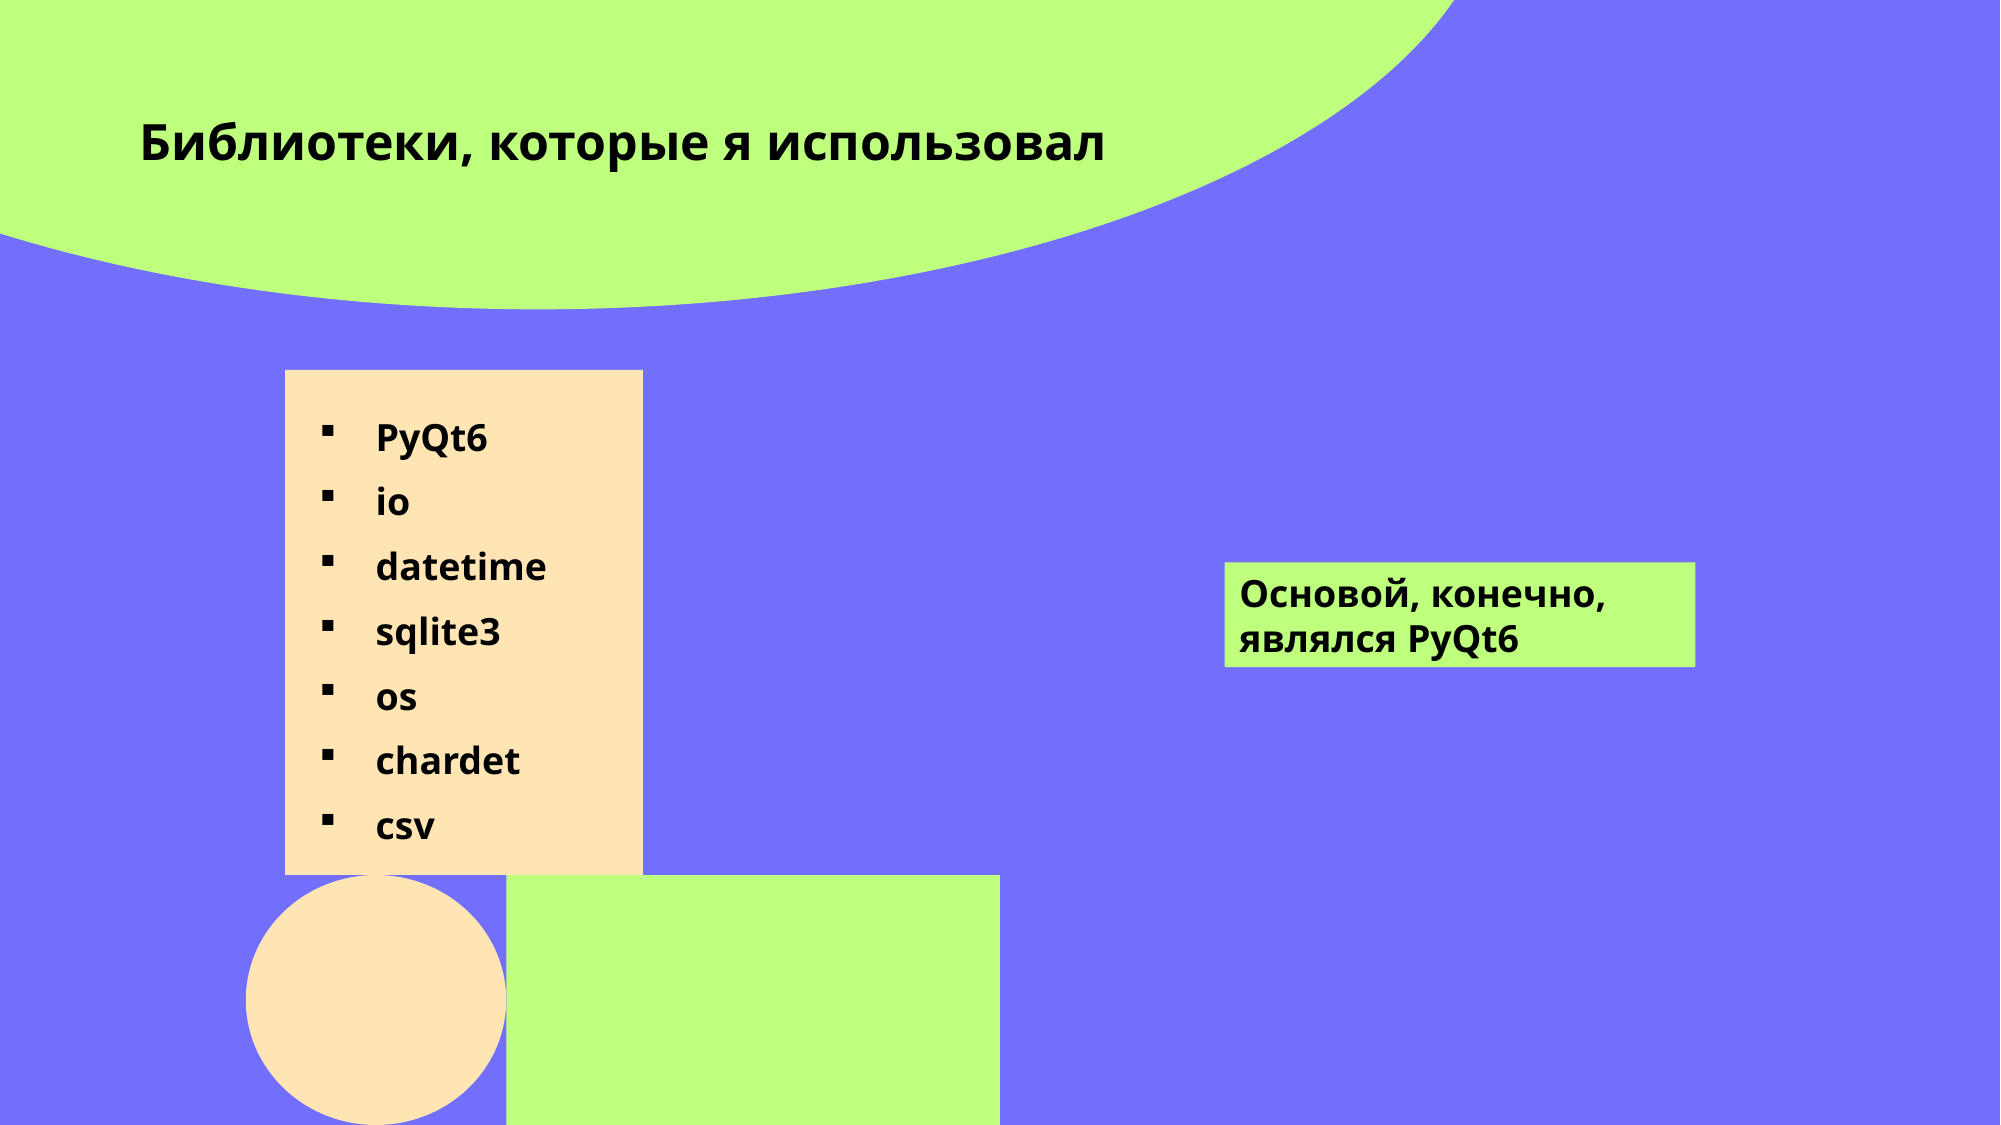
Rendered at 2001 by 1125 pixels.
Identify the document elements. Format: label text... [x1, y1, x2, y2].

text_box [505, 874, 1001, 1125]
text_box [0, 0, 1456, 311]
text_box Основой, конечно, являлся PyQt6 [1224, 562, 1696, 668]
text_box [244, 873, 508, 1125]
text_box [284, 369, 644, 876]
text_box PyQt6 io datetime sqlite3 os chardet csv [304, 402, 624, 855]
text_box Библиотеки, которые я использовал [124, 103, 1123, 178]
